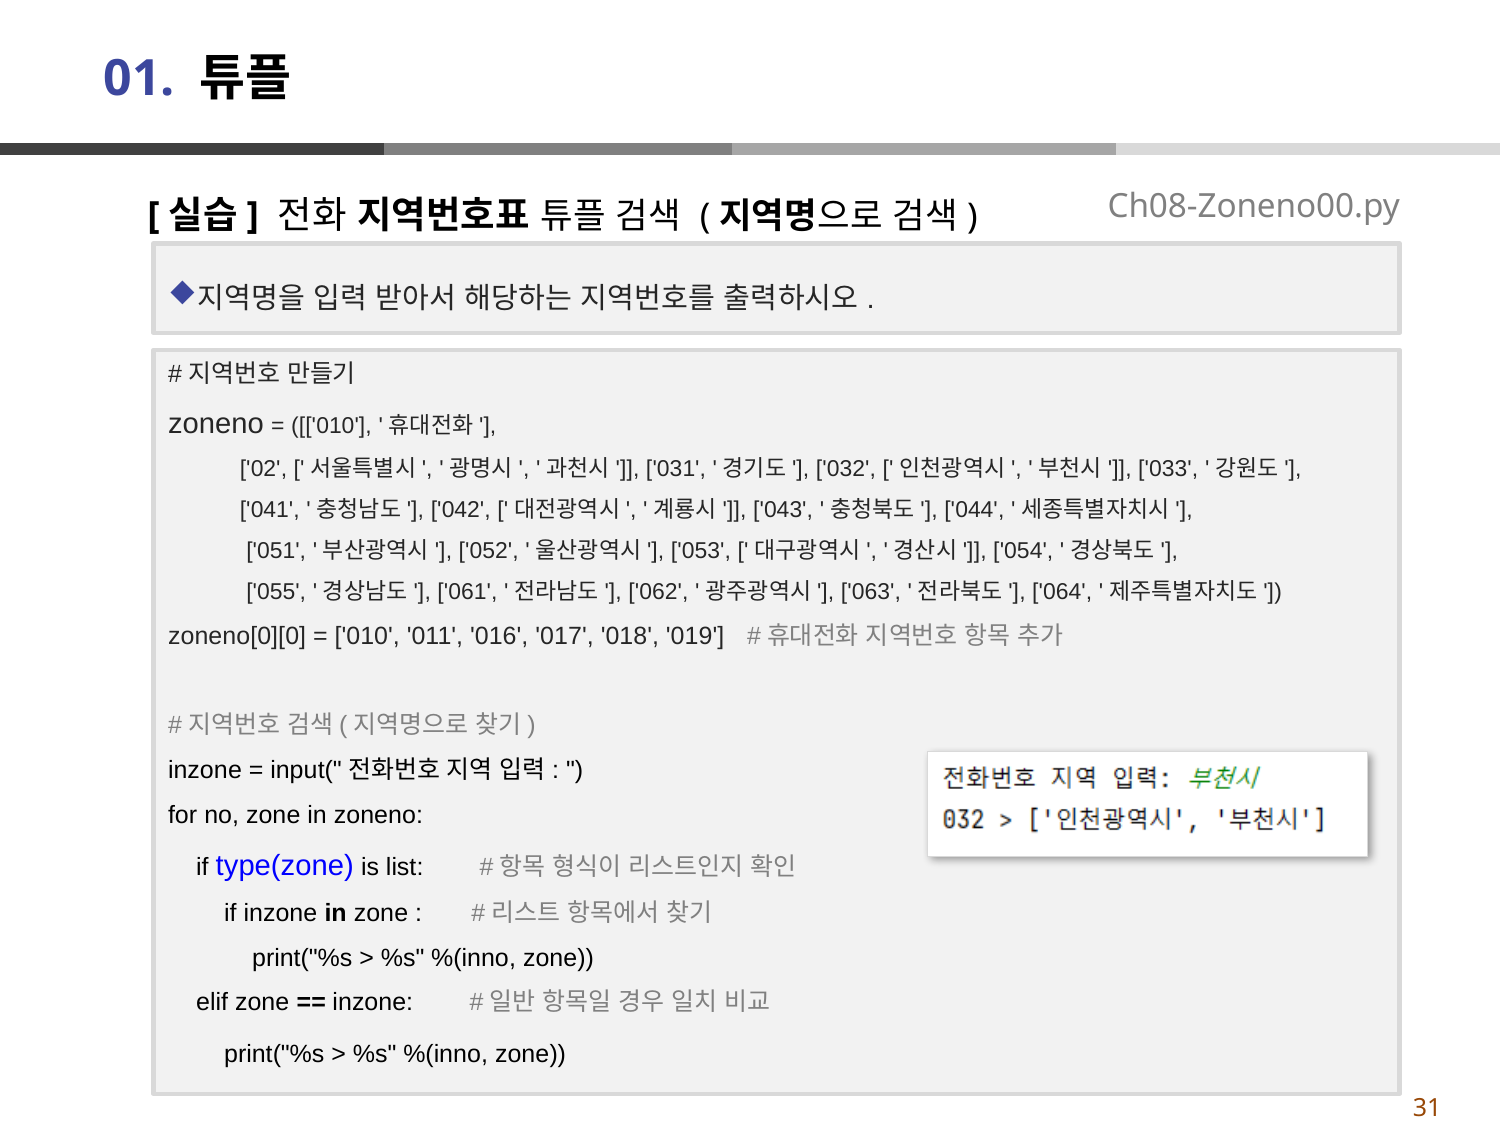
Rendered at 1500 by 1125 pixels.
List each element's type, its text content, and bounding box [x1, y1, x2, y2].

text_box #지역번호 만들기 zoneno = ([['010'], '휴대전화'], ['02', ['서울특별시', '광명시', '과천시']], ['031', '경기도'], ['032', ['인천광역시', '부천시']], ['033', '강원도'], ['041', '충청남도'], ['042', ['대전광역시', '계룡시']], ['043', '충청북도'], ['044', '세종특별자치시'], ['051', '부산광역시'], ['052', '울산광역시'], ['053', ['대구광역시', '경산시']], ['054', '경상북도'], ['055', '경상남도'], ['061', '전라남도'], ['062', '광주광역시'], ['063', '전라북도'], ['064', '제주특별자치도']) zoneno[0][0] = ['010', '011', '016', '017', '018', '019'] #휴대전화 지역번호 항목 추가 #지역번호 검색(지역명으로 찾기) inzone = input("전화번호 지역 입력: ") for no, zone in zoneno: if type(zone) is list: #항목 형식이 리스트인지 확인 if inzone in zone : #리스트 항목에서 찾기 print("%s > %s" %(inno, zone)) elif zone == inzone: #일반 항목일 경우 일치 비교 print("%s > %s" %(inno, zone)) [151, 348, 1402, 1096]
picture [926, 751, 1368, 857]
text_box 지역명을 입력 받아서 해당하는 지역번호를 출력하시오. [151, 241, 1402, 335]
list [실습] 전화 지역번호표 튜플 검색 (지역명으로 검색) [88, 160, 1495, 1071]
text_box Ch08-Zoneno00.py [1092, 164, 1436, 244]
title 01. 튜플 [88, 30, 1400, 121]
